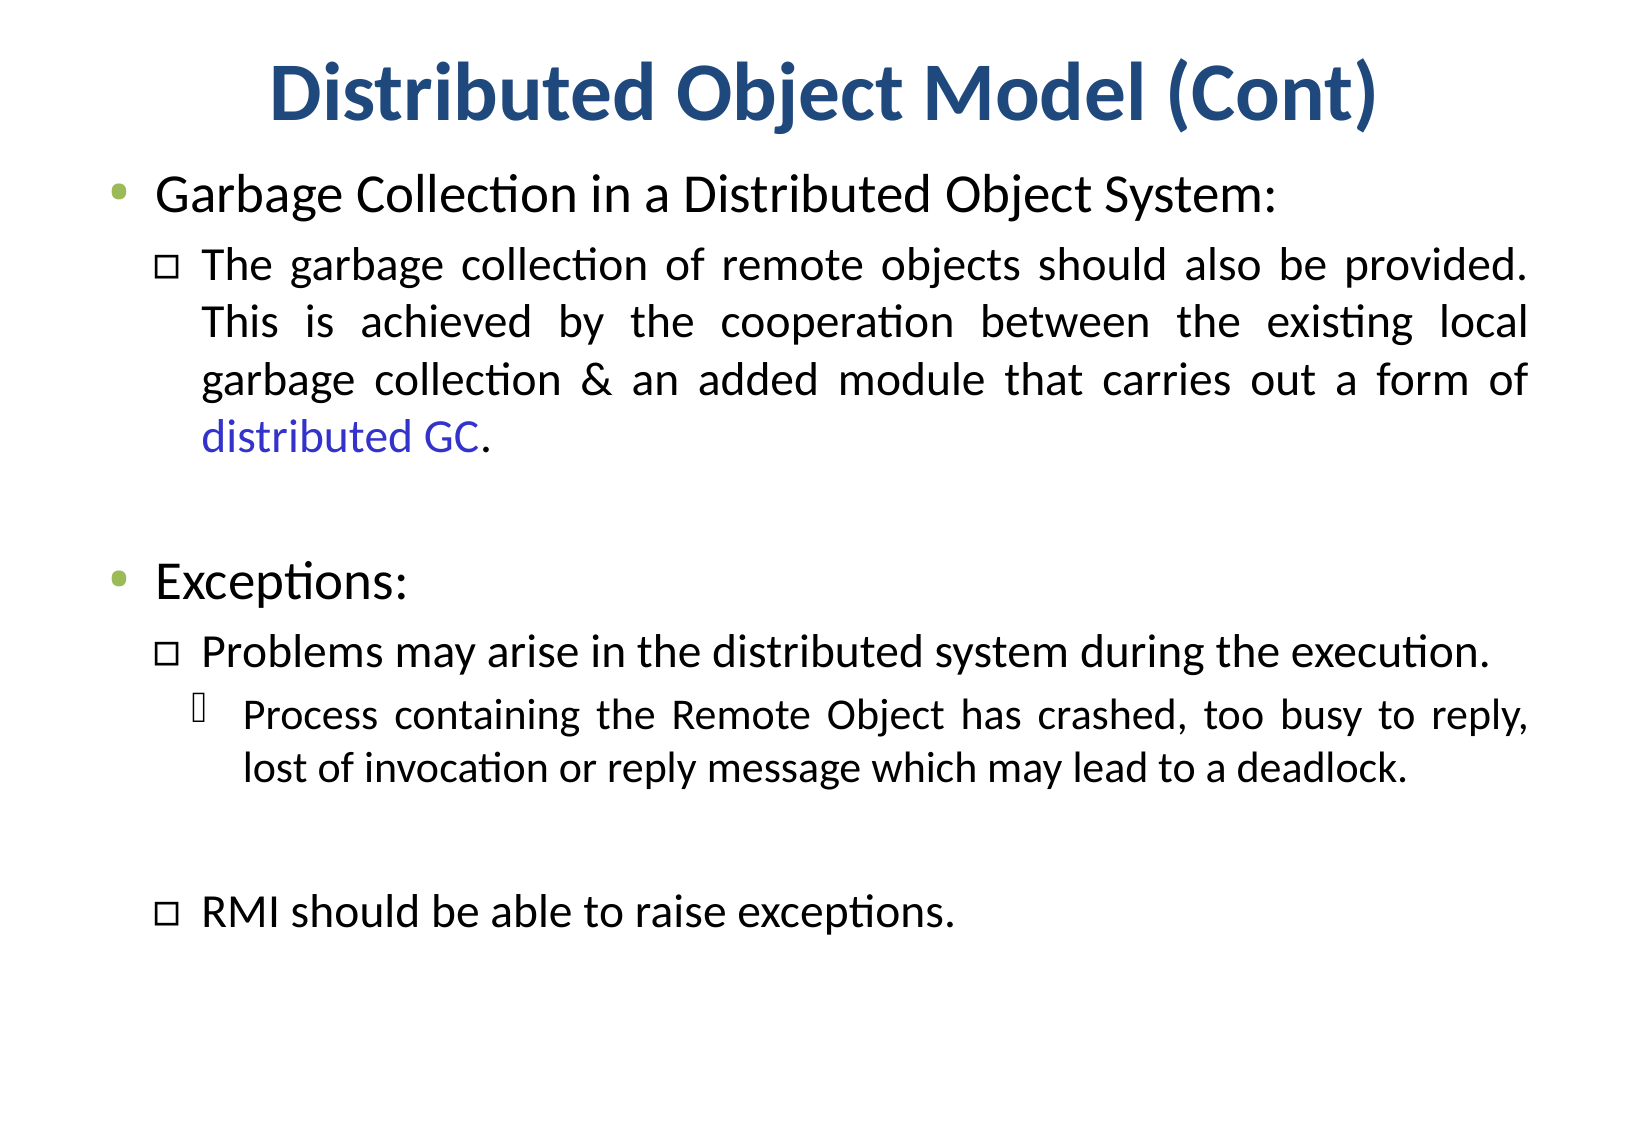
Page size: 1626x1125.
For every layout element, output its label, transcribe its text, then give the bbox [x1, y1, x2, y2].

list Garbage Collection in a Distributed Object System: The garbage collection of remote objects should also be provided. This is achieved by the cooperation between the existing local garbage collection & an added module that carries out a form of distributed GC. Exceptions: Problems may arise in the distributed system during the execution. Process containing the Remote Object has crashed, too busy to reply, lost of invocation or reply message which may lead to a deadlock. RMI should be able to raise exceptions. [83, 149, 1547, 1035]
title Distributed Object Model (Cont) [93, 0, 1557, 175]
